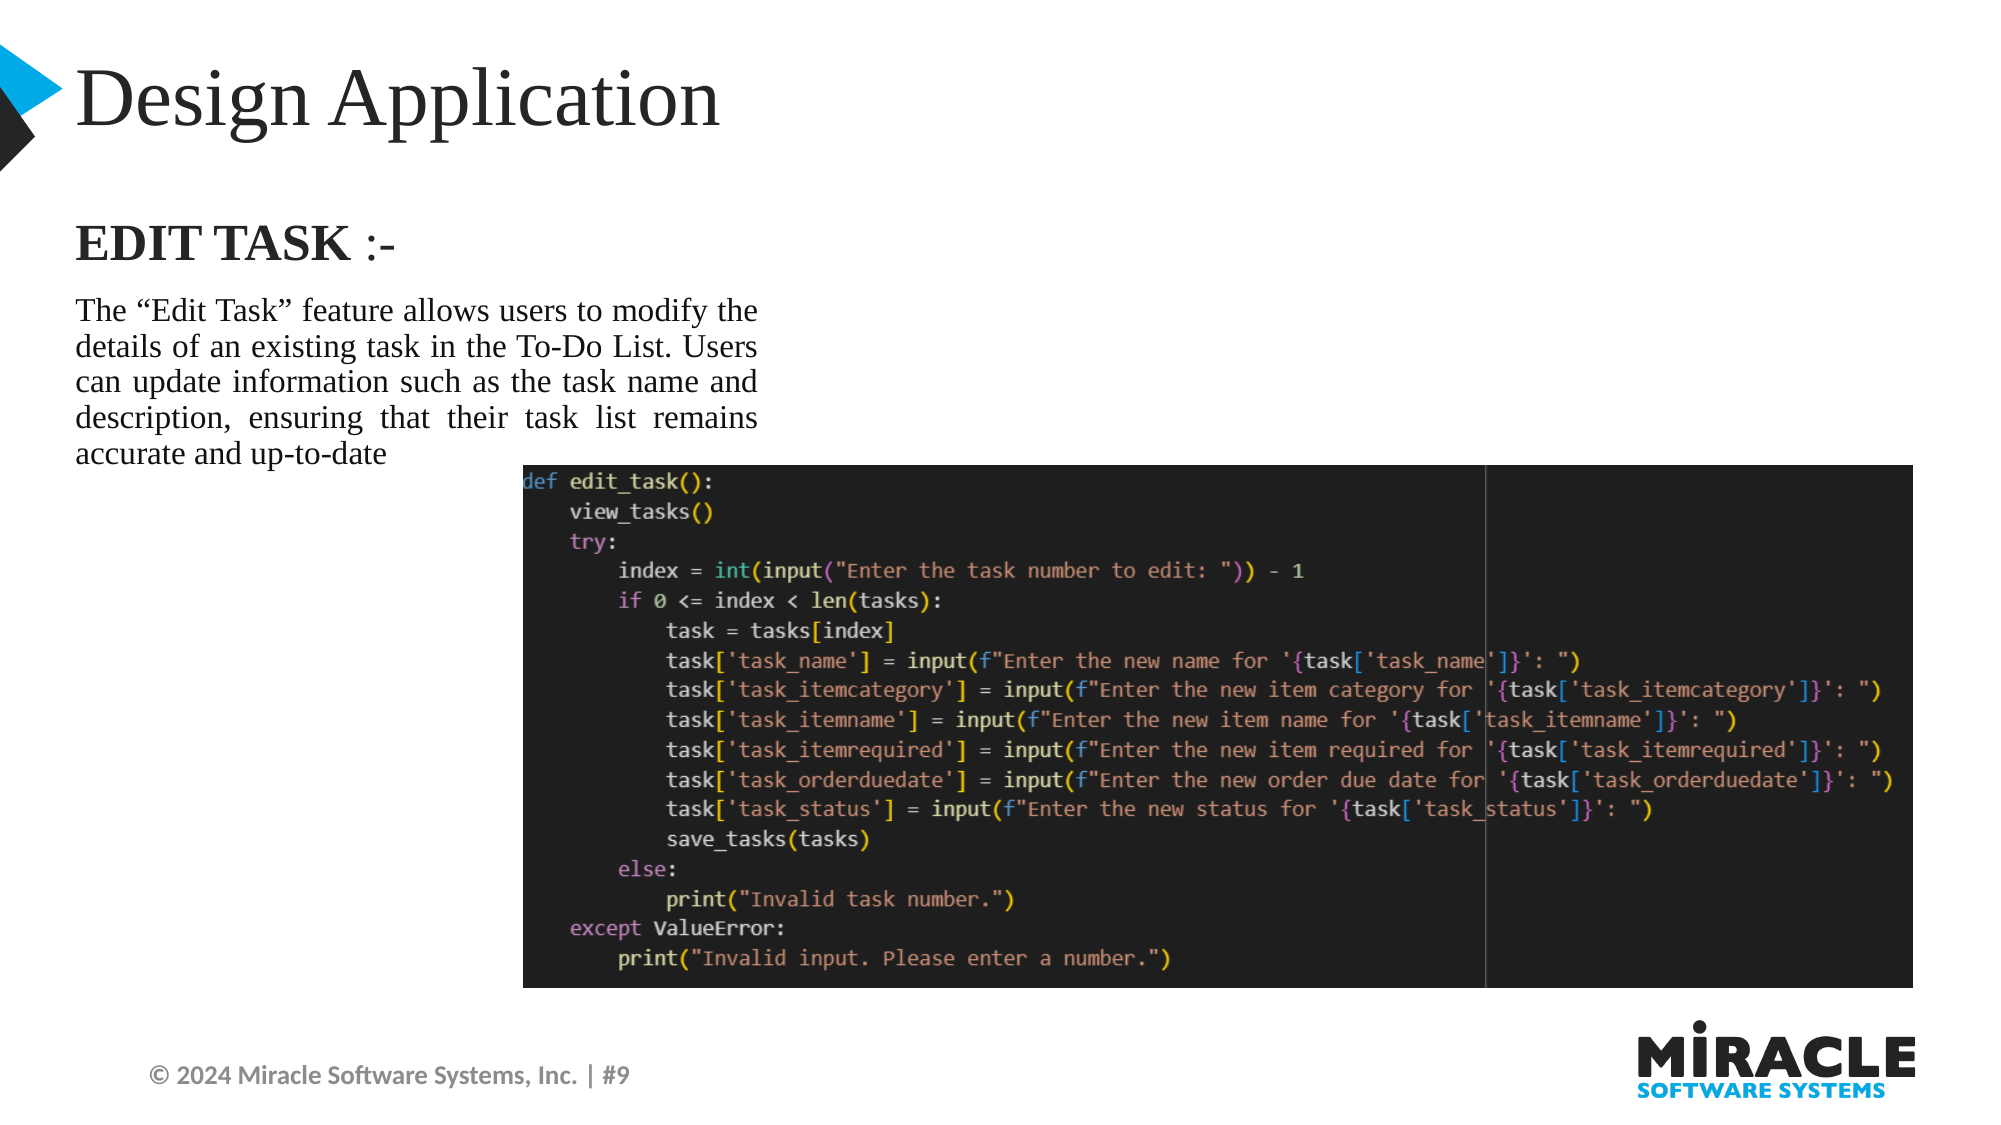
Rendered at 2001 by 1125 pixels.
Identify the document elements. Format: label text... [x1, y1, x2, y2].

picture [523, 465, 1913, 988]
list Design Application [60, 27, 1878, 169]
list EDIT TASK :- The “Edit Task” feature allows users to modify the details of an existing task in the To-Do List. Users can update information such as the task name and description, ensuring that their task list remains accurate and up-to-date [60, 208, 775, 932]
